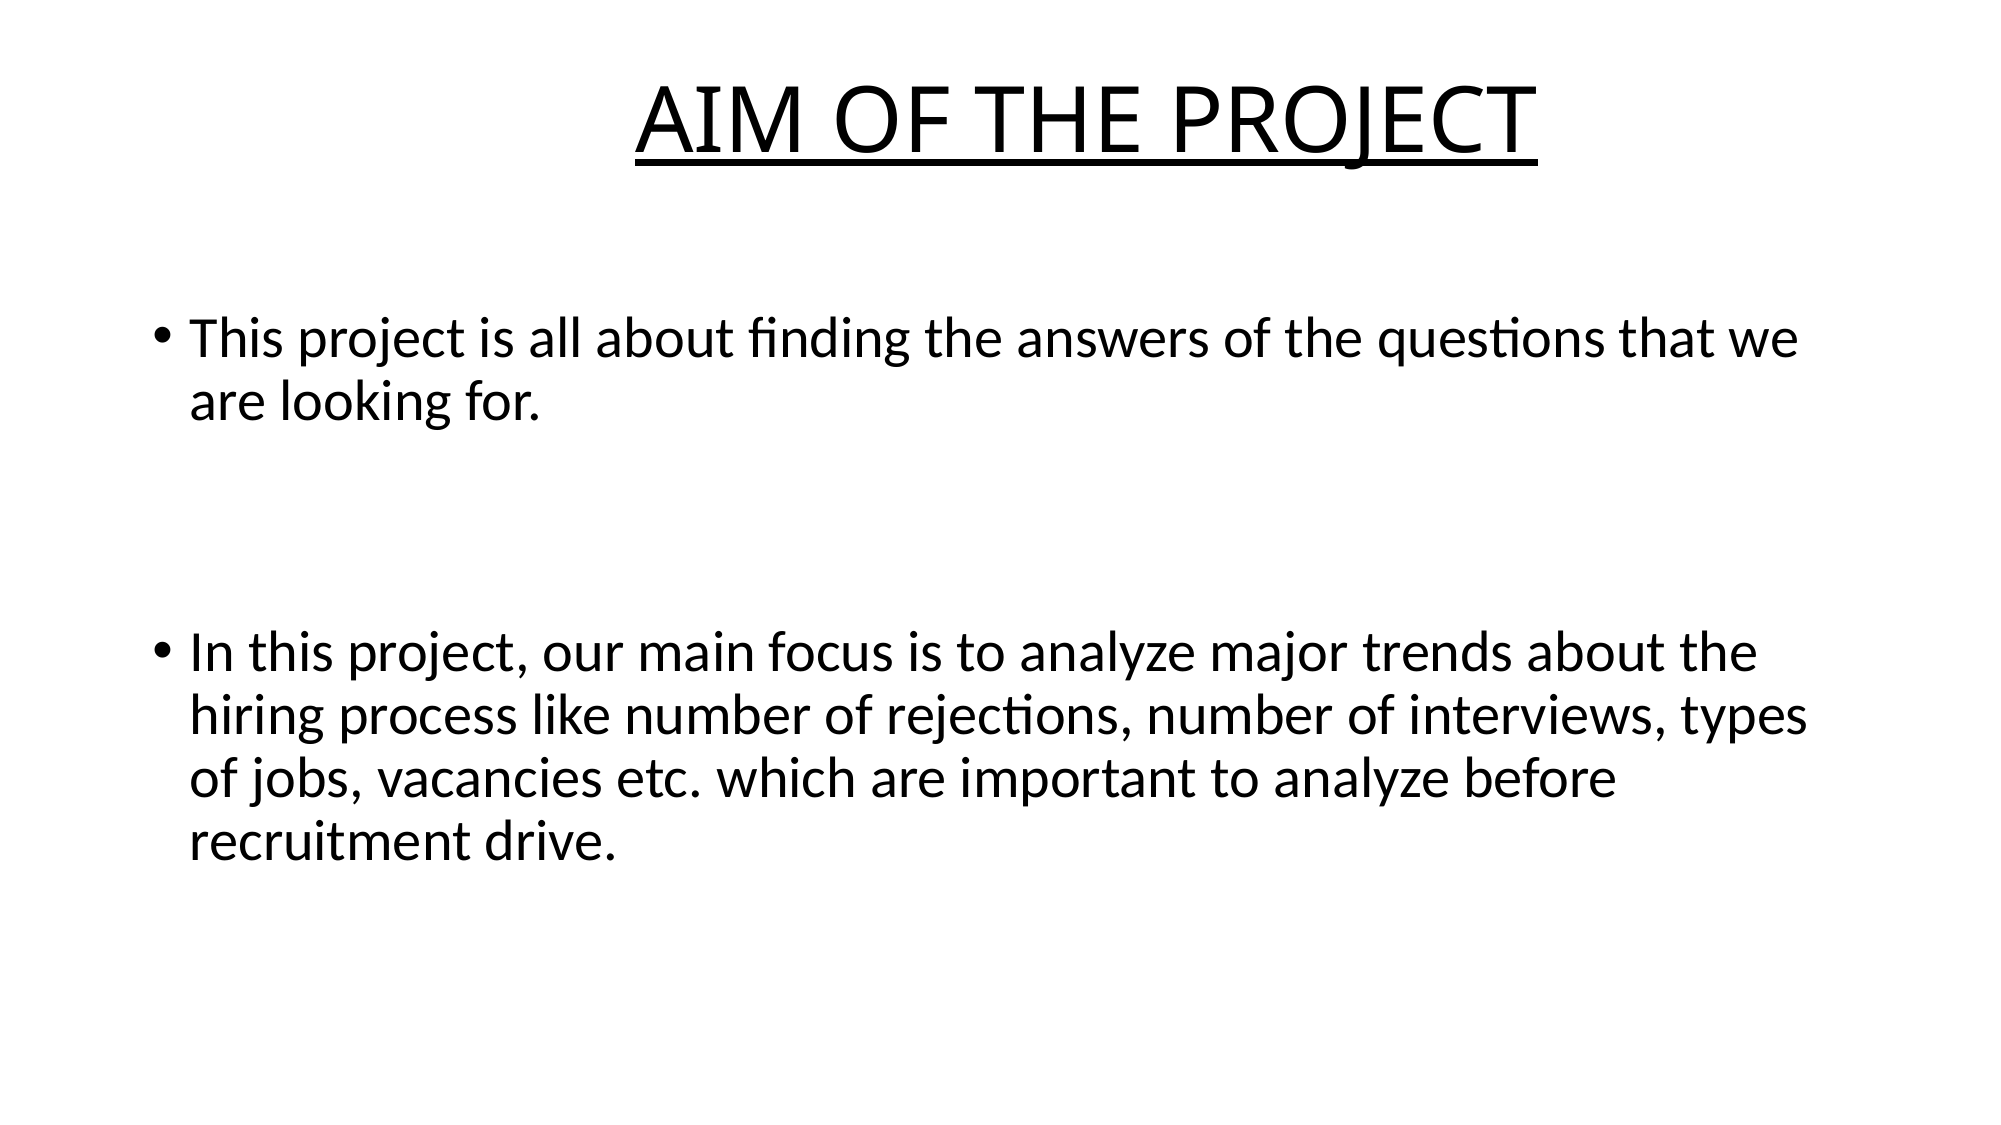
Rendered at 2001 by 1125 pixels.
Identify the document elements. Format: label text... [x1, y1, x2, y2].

list This project is all about finding the answers of the questions that we are looking for. In this project, our main focus is to analyze major trends about the hiring process like number of rejections, number of interviews, types of jobs, vacancies etc. which are important to analyze before recruitment drive. [137, 299, 1863, 1014]
title AIM OF THE PROJECT [168, 14, 1894, 232]
